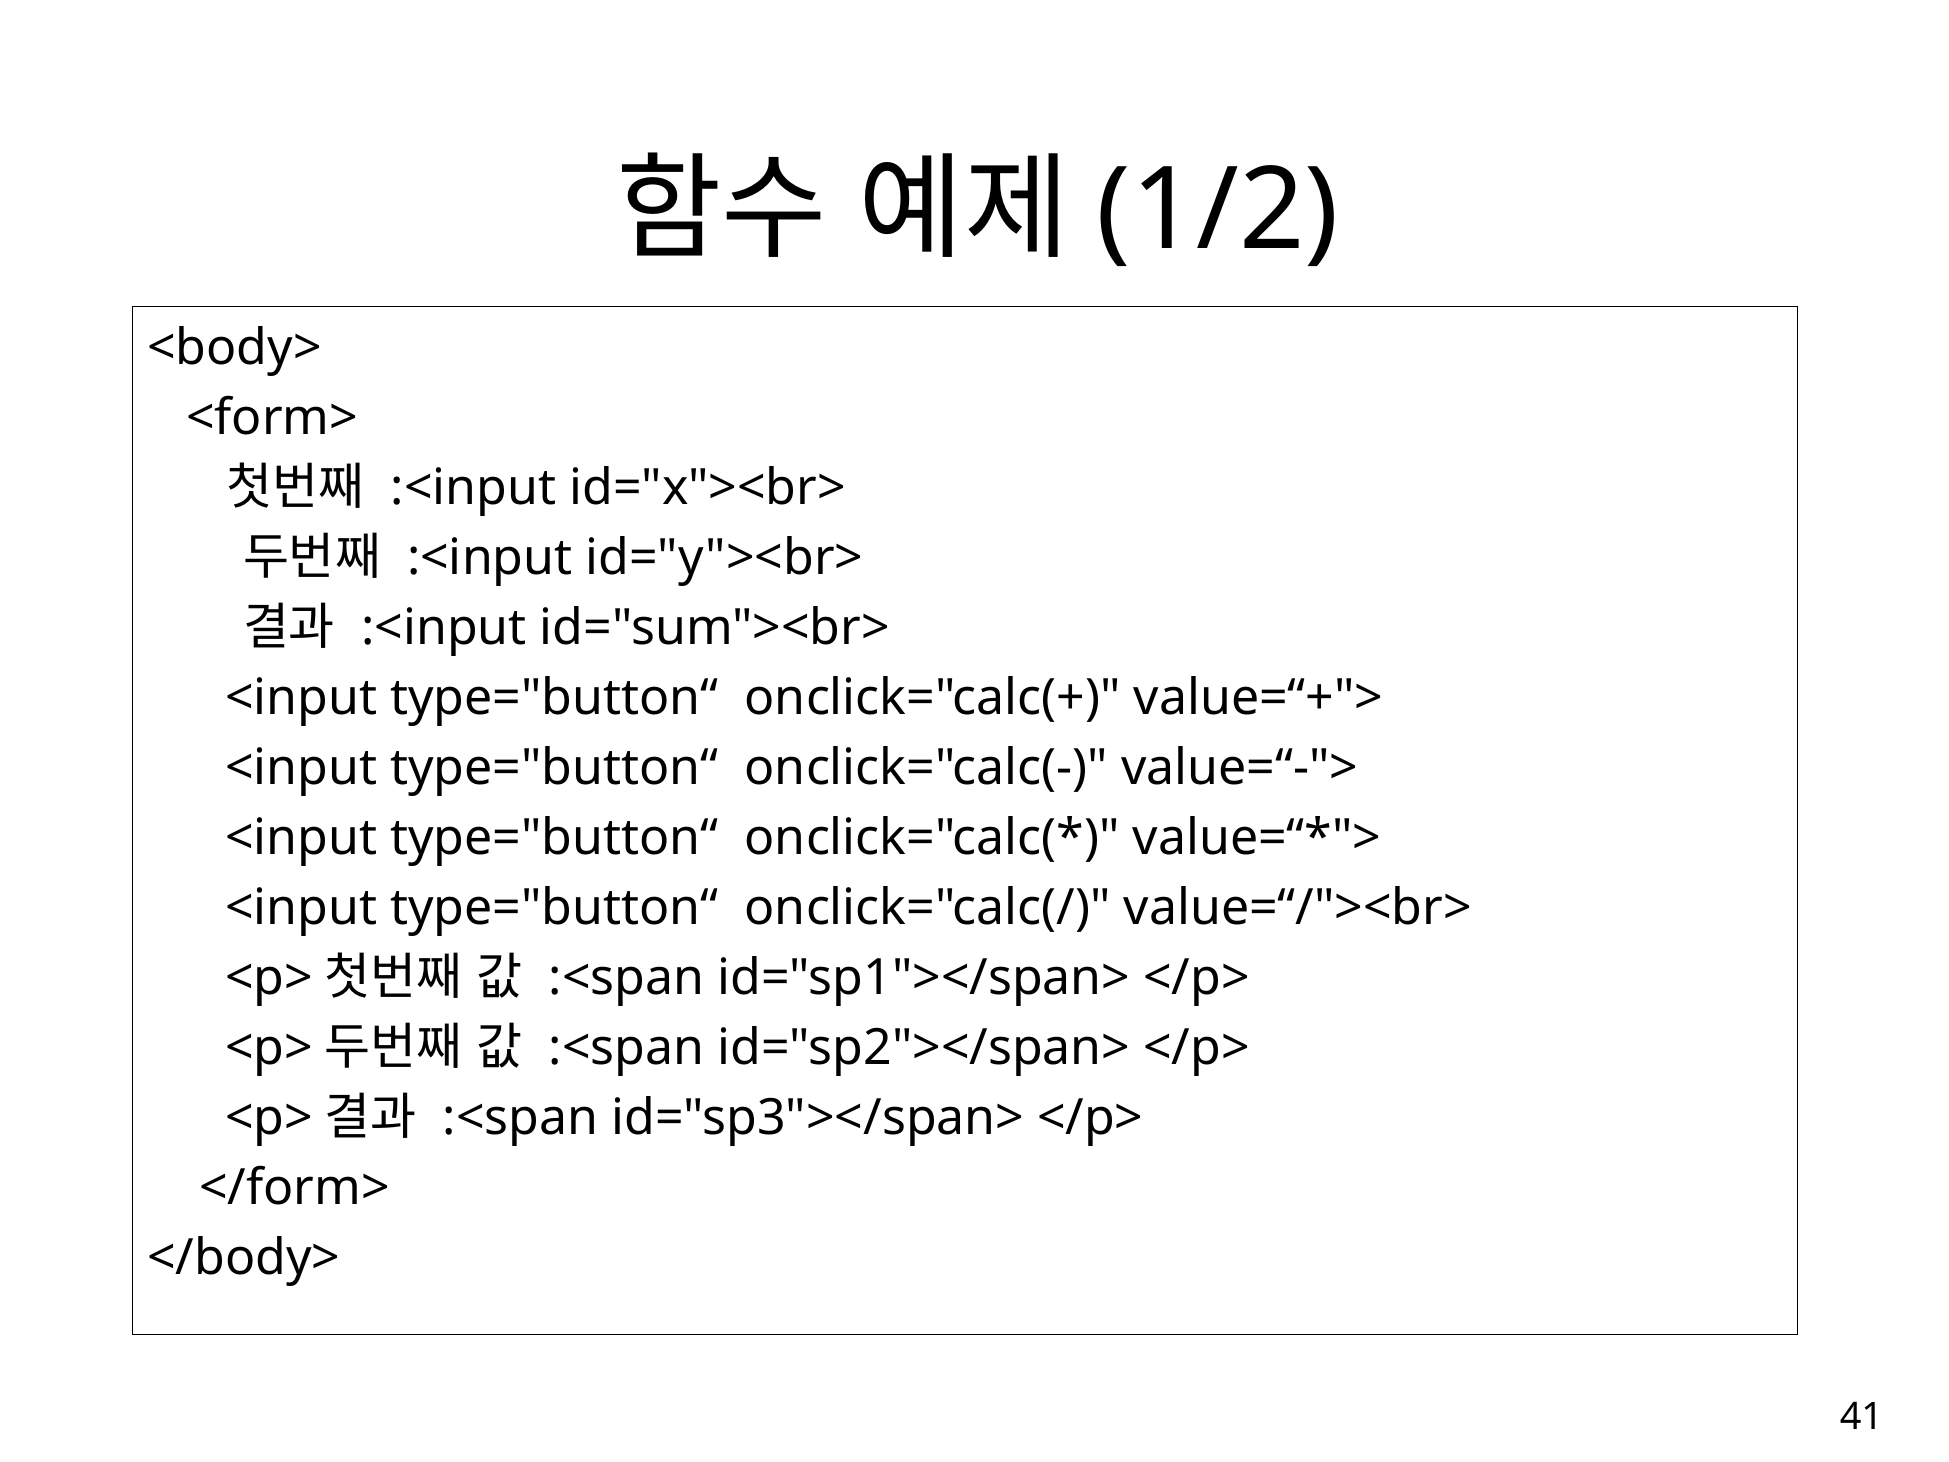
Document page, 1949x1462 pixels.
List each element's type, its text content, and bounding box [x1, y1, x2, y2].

list <body> <form> 첫번째 :<input id="x"><br> 두번째 :<input id="y"><br> 결과 :<input id="sum"><br> <input type="button“ onclick="calc(+)" value=“+"> <input type="button“ onclick="calc(-)" value=“-"> <input type="button“ onclick="calc(*)" value=“*"> <input type="button“ onclick="calc(/)" value=“/"><br> <p>첫번째 값 :<span id="sp1"></span> </p> <p>두번째 값 :<span id="sp2"></span> </p> <p>결과 :<span id="sp3"></span> </p> </form> </body> [132, 306, 1798, 1335]
text_box 함수 예제(1/2) [181, 116, 1774, 280]
slide_number 59 [1496, 1372, 1899, 1462]
